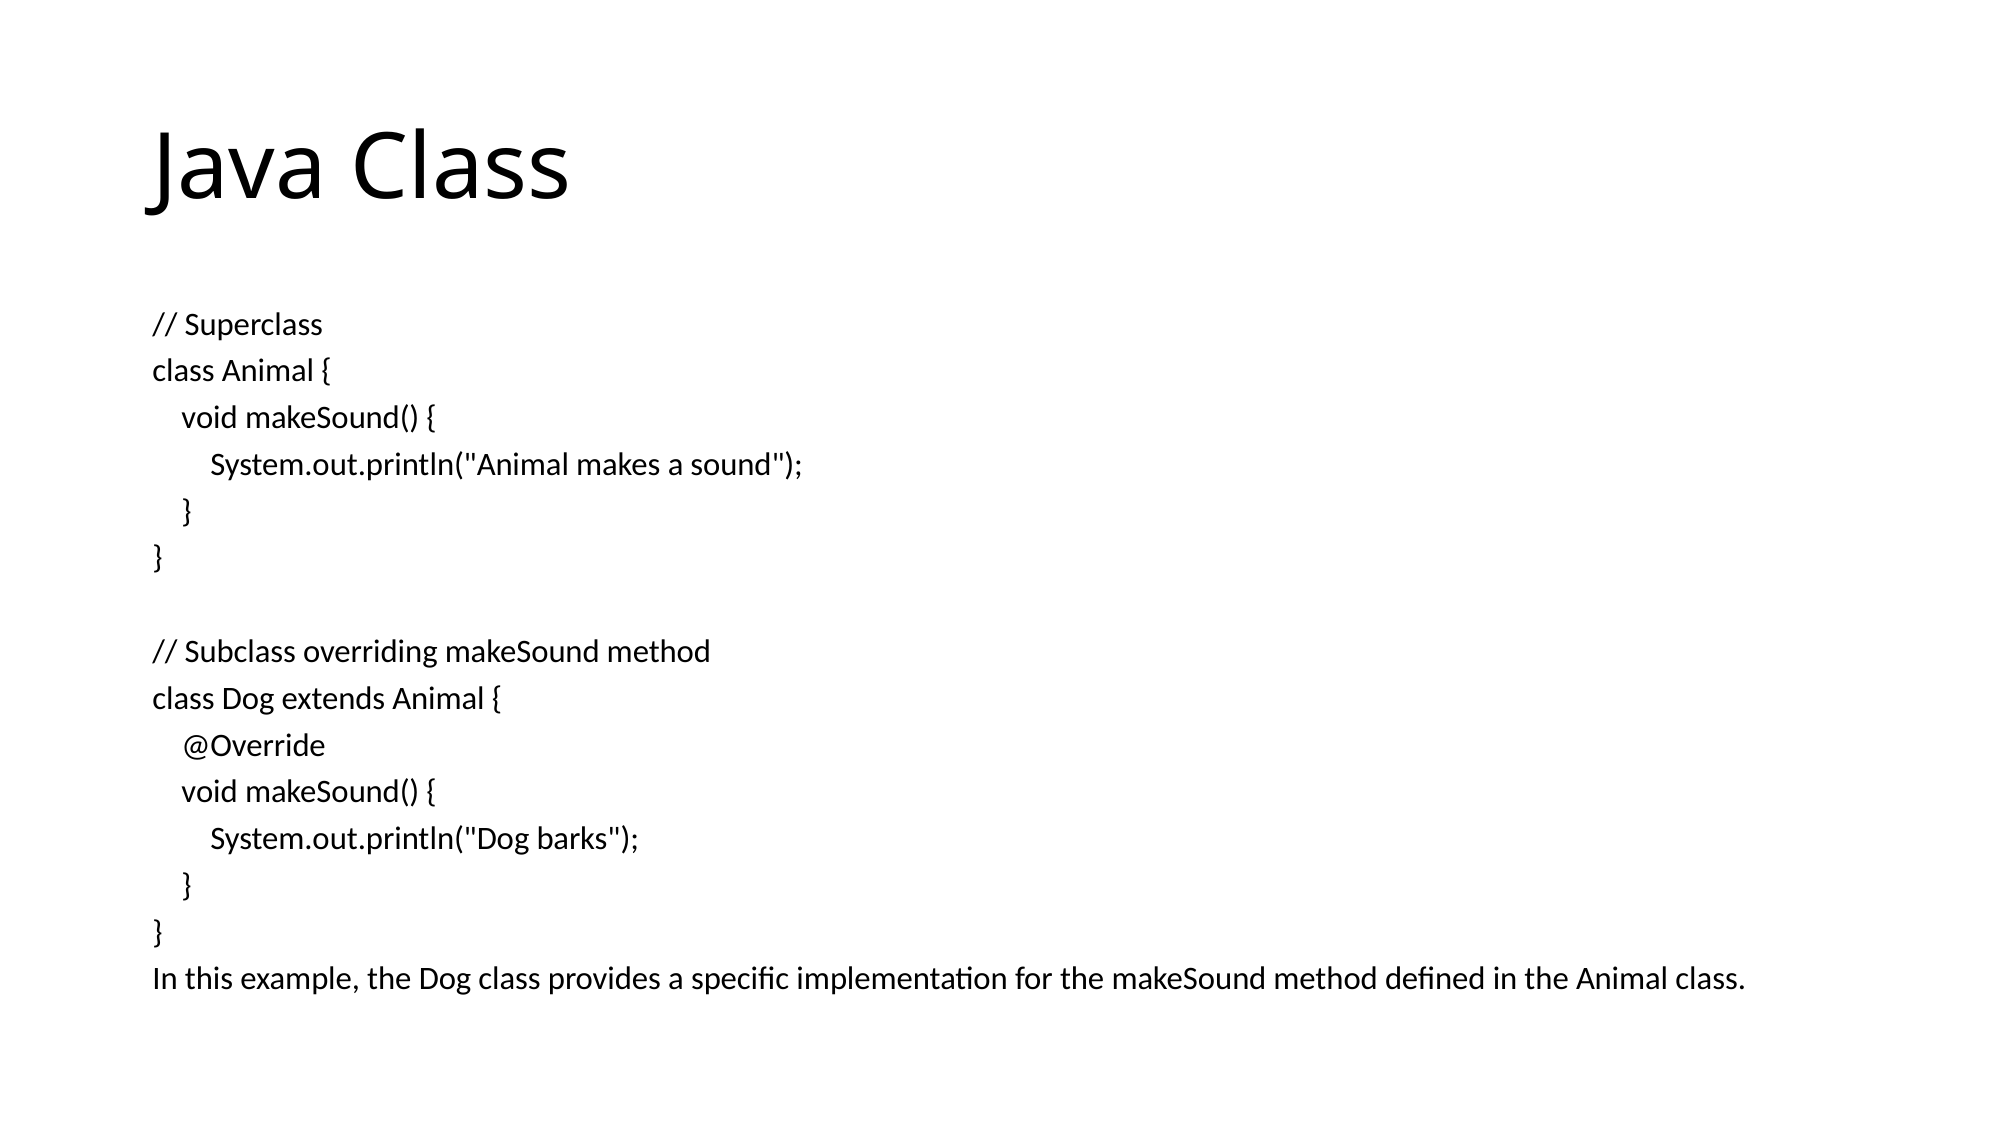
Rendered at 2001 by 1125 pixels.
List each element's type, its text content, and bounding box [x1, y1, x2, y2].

list // Superclass class Animal { void makeSound() { System.out.println("Animal makes a sound"); } } // Subclass overriding makeSound method class Dog extends Animal { @Override void makeSound() { System.out.println("Dog barks"); } } In this example, the Dog class provides a specific implementation for the makeSound method defined in the Animal class. [137, 299, 1863, 1014]
title Java Class [137, 59, 1863, 278]
